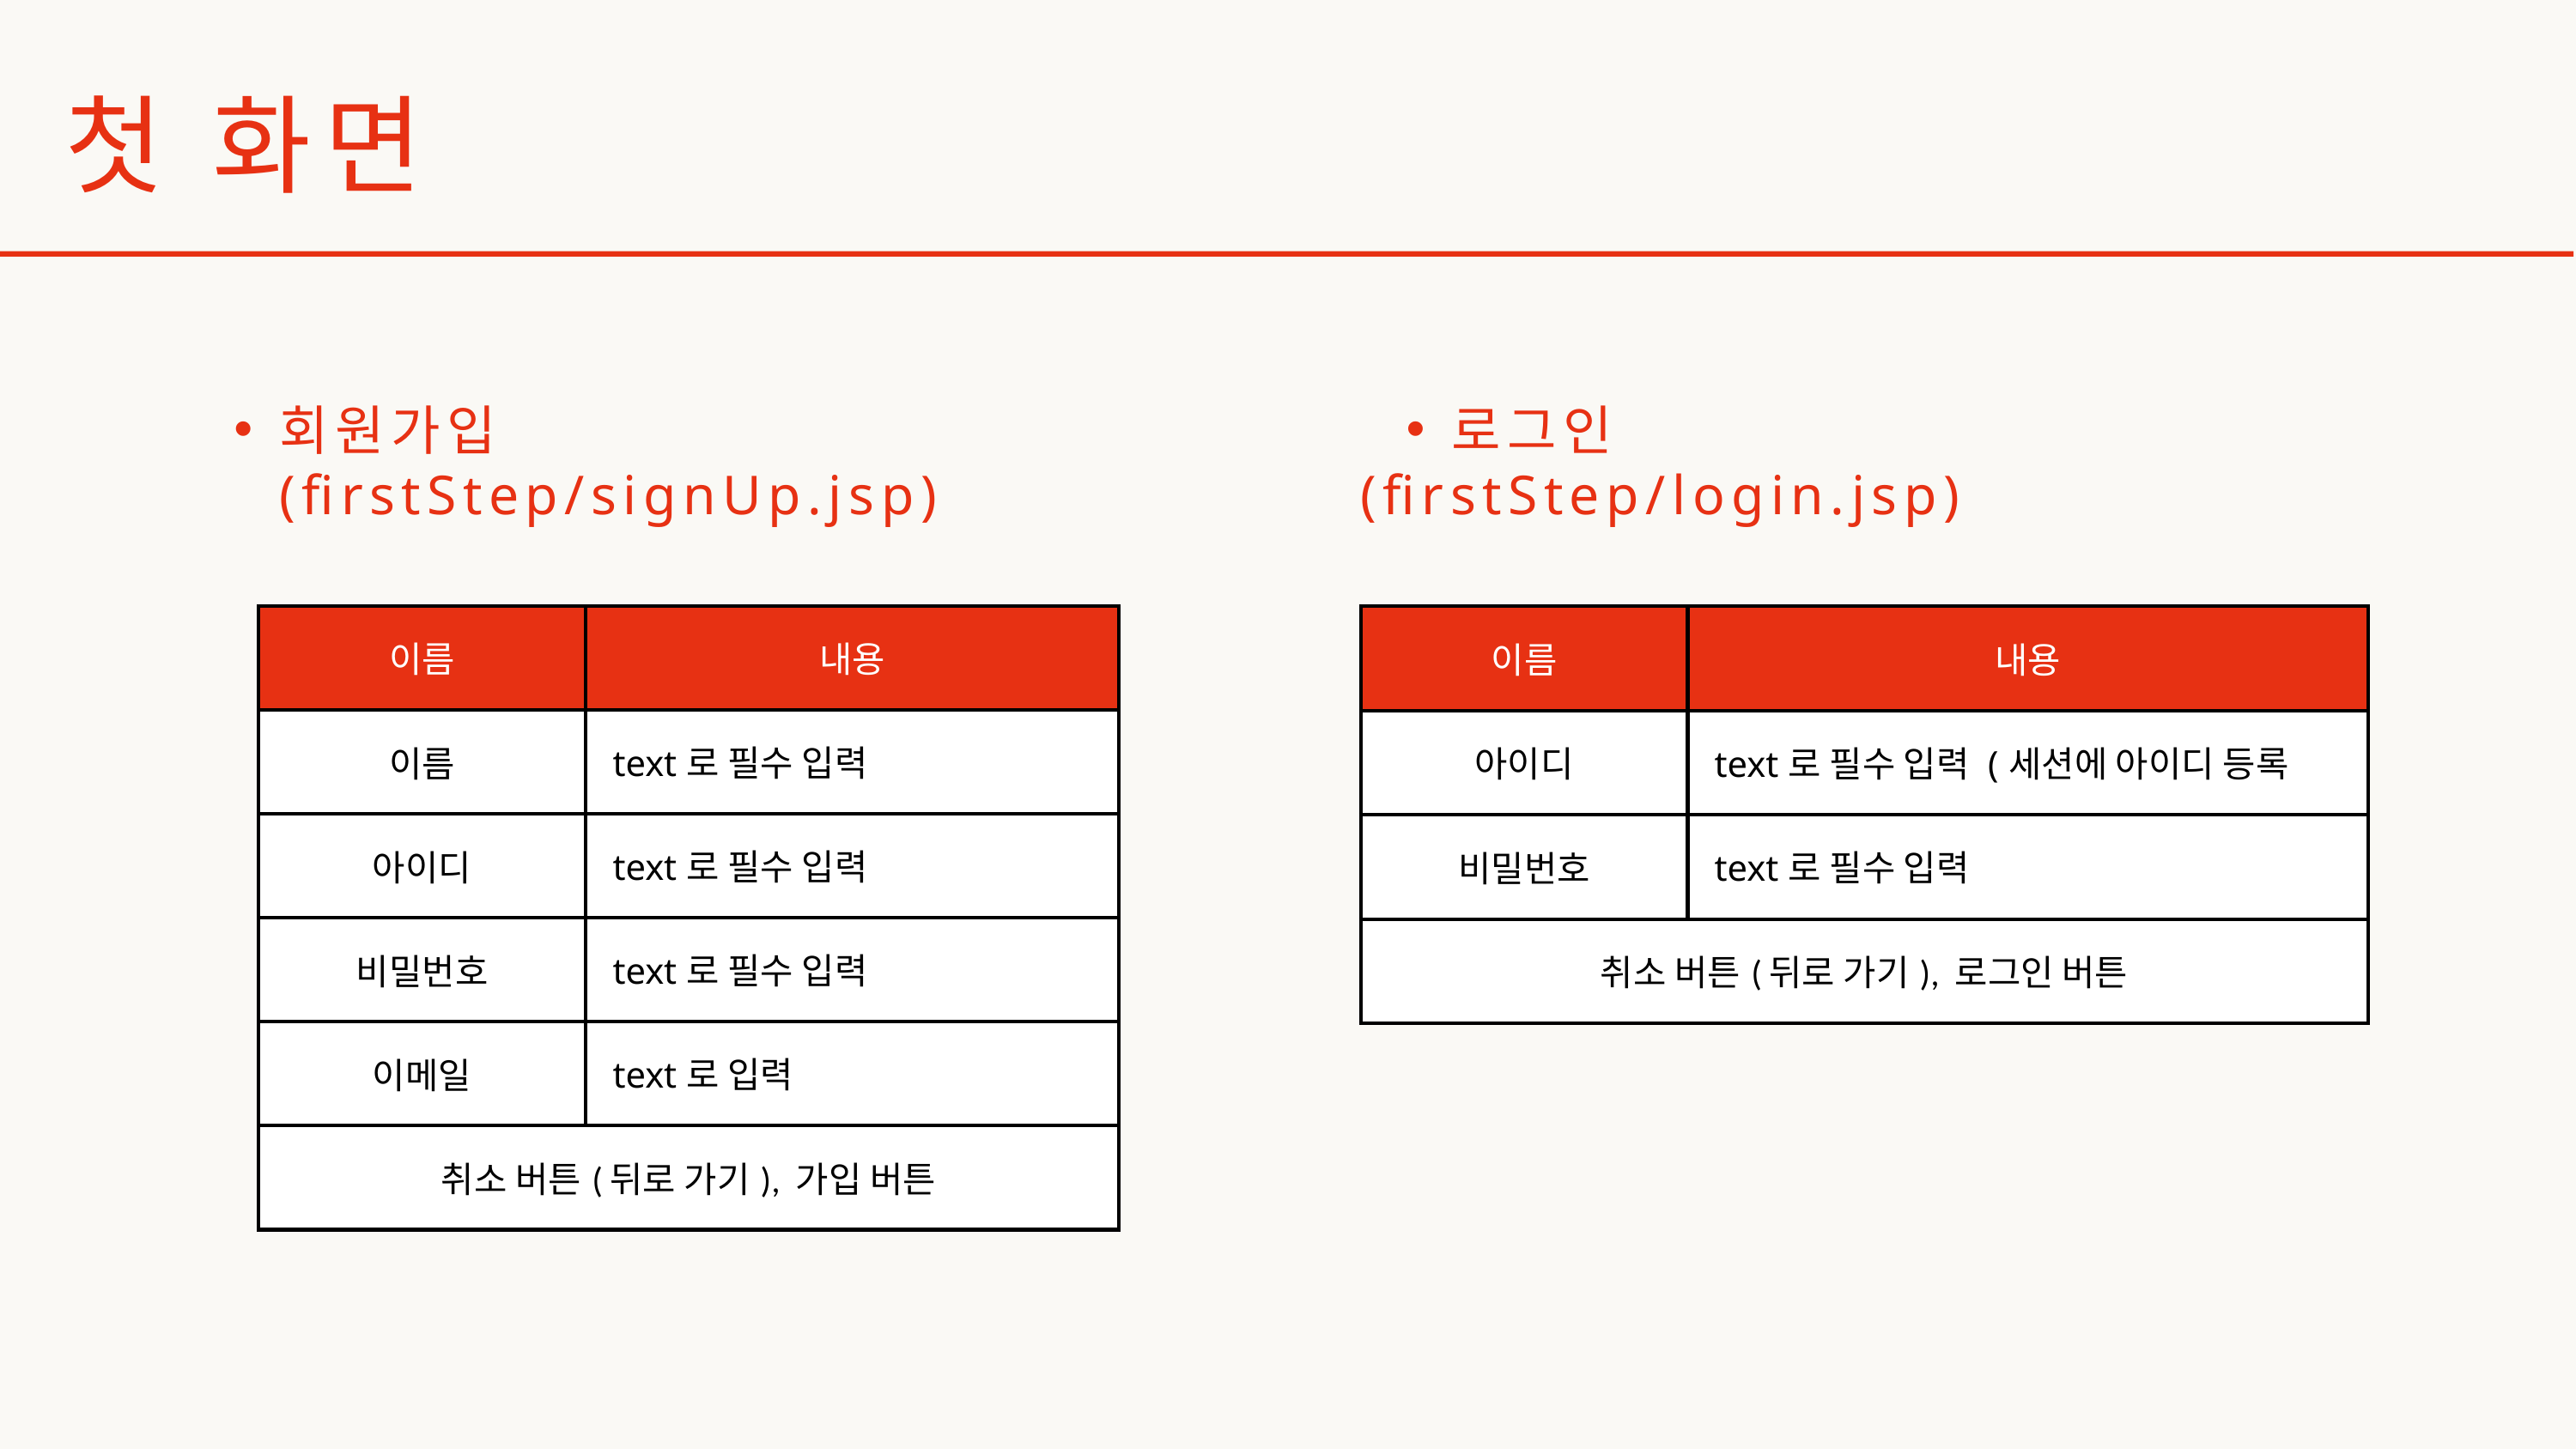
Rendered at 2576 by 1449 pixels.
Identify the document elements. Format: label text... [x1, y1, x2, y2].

text_box 로그인 (firstStep/login.jsp) [1360, 396, 2312, 525]
text_box 첫 화면 [64, 77, 1078, 207]
table_cell 취소 버튼(뒤로 가기), 가입 버튼 [260, 1127, 1117, 1228]
table_cell text로 필수 입력 [1690, 816, 2366, 918]
table_cell 아이디 [1363, 712, 1686, 813]
table_cell 취소 버튼(뒤로 가기), 로그인 버튼 [1363, 921, 2366, 1022]
table_header 이름 [260, 608, 584, 708]
table_cell 아이디 [260, 815, 584, 916]
table_header 이름 [1363, 608, 1686, 709]
table_cell text로 필수 입력 [587, 712, 1117, 812]
text_box 회원가입 (firstStep/signUp.jsp) [188, 396, 1139, 525]
table_cell text로 입력 [587, 1023, 1117, 1124]
table_header 내용 [1690, 608, 2366, 709]
table_cell 비밀번호 [260, 919, 584, 1020]
table_cell 이메일 [260, 1023, 584, 1124]
table_cell 비밀번호 [1363, 816, 1686, 918]
table_cell 이름 [260, 712, 584, 812]
table_header 내용 [587, 608, 1117, 708]
table_cell text로 필수 입력 [587, 815, 1117, 916]
table_cell text로 필수 입력 (세션에 아이디 등록 [1690, 712, 2366, 813]
table_cell text로 필수 입력 [587, 919, 1117, 1020]
